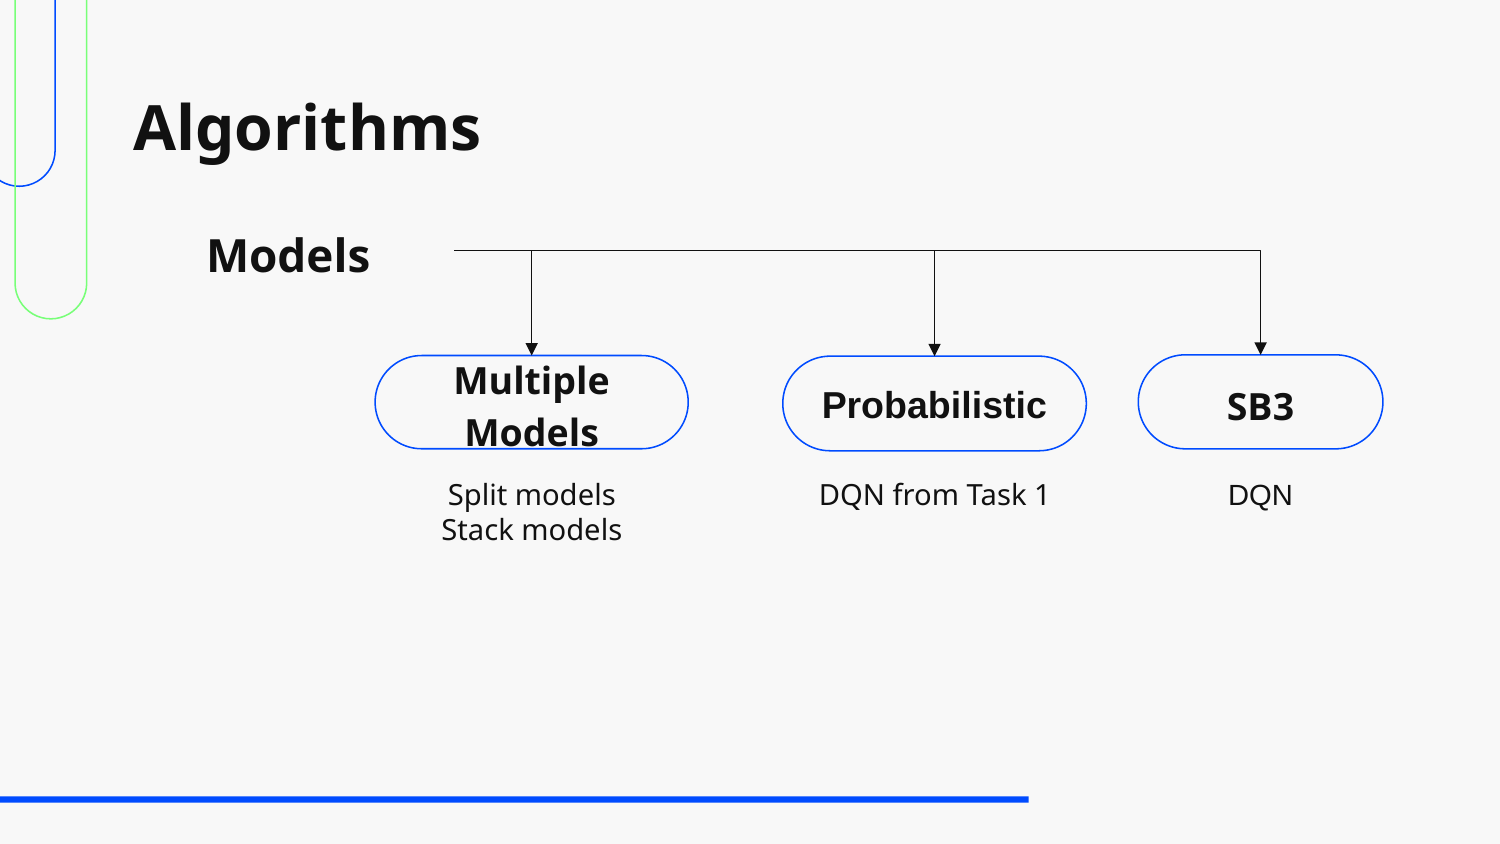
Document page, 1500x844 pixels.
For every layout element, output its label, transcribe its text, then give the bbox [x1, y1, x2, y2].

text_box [936, 250, 1261, 356]
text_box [453, 250, 935, 357]
title Algorithms [118, 72, 1382, 167]
text_box DQN from Task 1 [801, 461, 1069, 603]
text_box DQN [1138, 461, 1383, 603]
text_box Probabilistic [782, 363, 1087, 451]
text_box Models [122, 209, 454, 292]
text_box Multiple Models [375, 355, 689, 449]
text_box Split models Stack models [409, 461, 655, 603]
text_box SB3 [1138, 354, 1383, 449]
